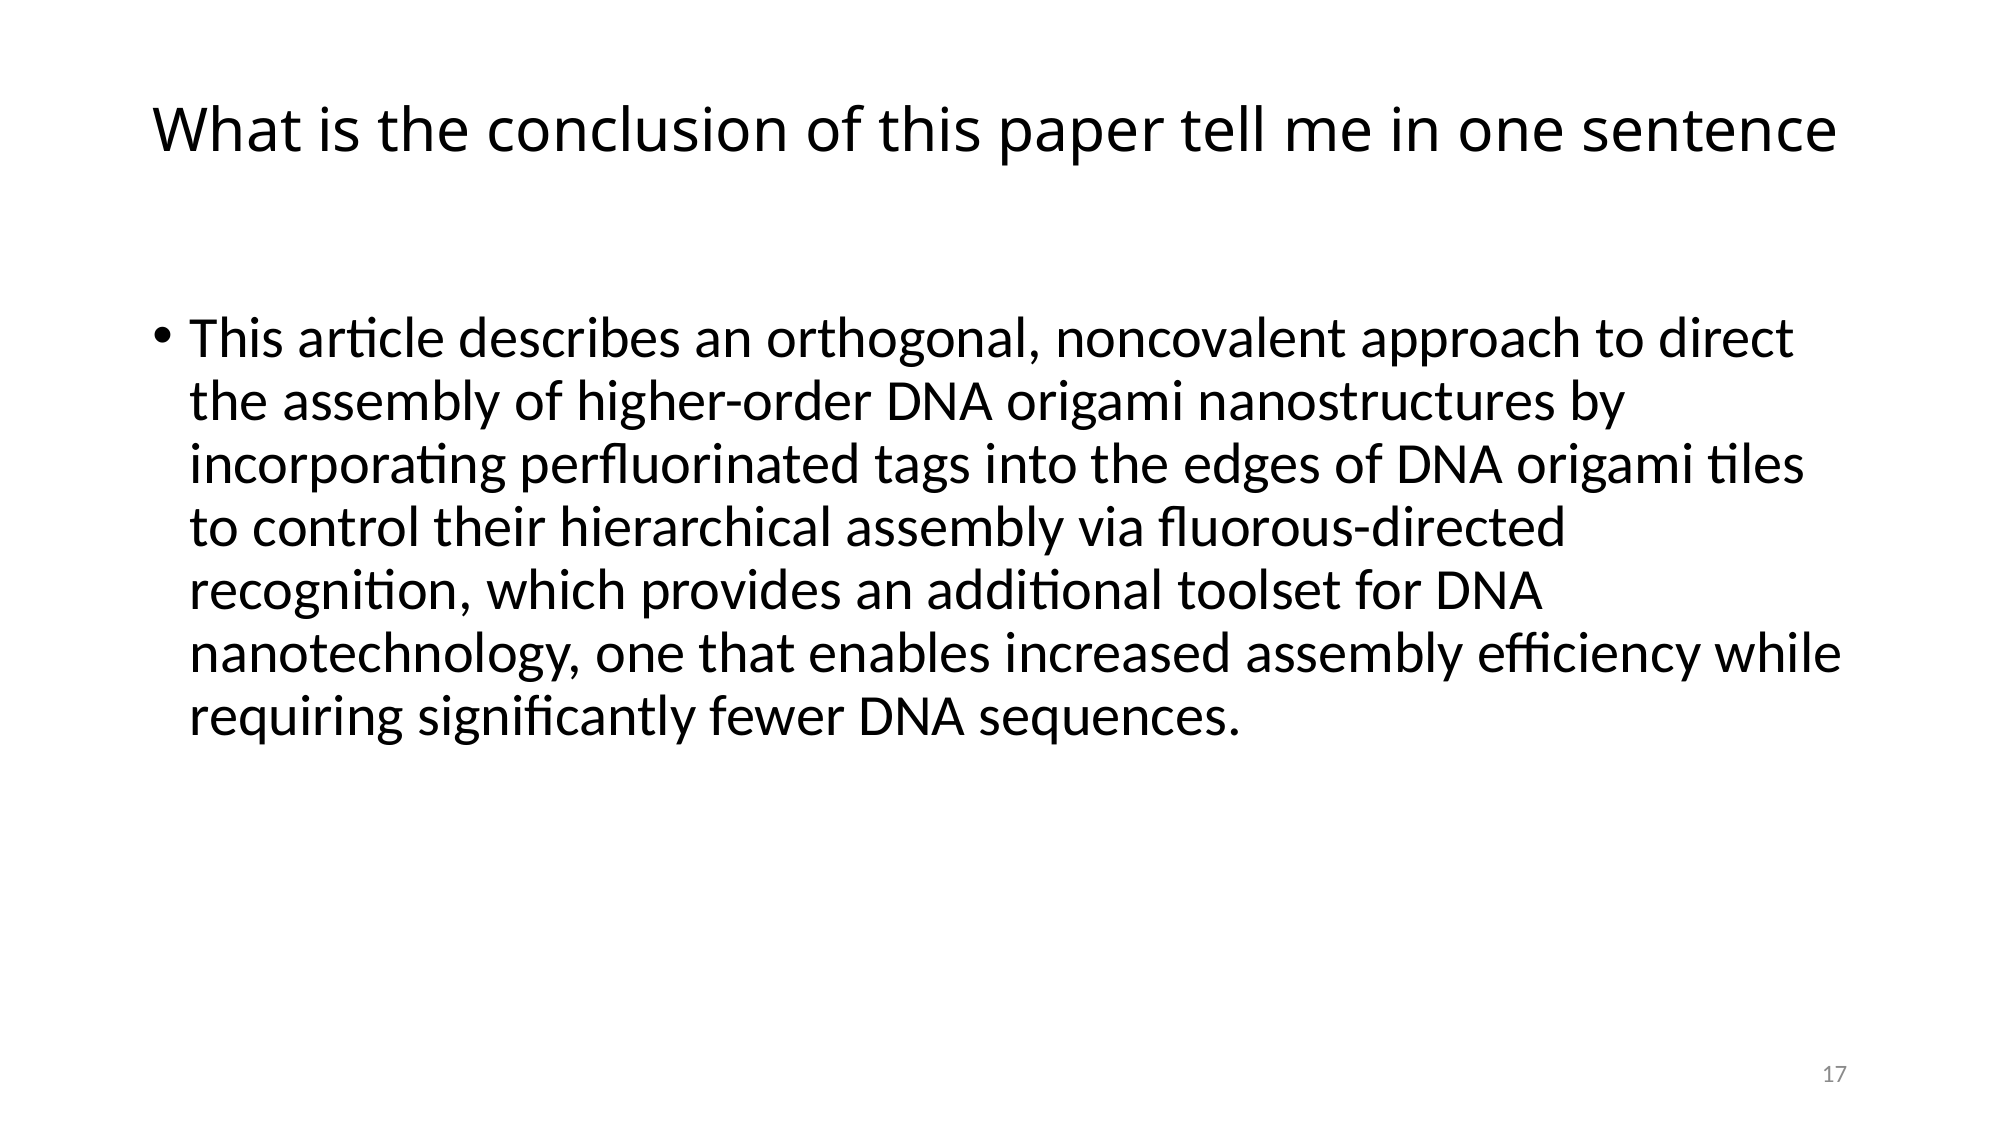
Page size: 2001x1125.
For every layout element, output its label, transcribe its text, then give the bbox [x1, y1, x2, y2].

title What is the conclusion of this paper tell me in one sentence [137, 59, 1863, 278]
slide_number 17 [1412, 1042, 1863, 1103]
list This article describes an orthogonal, noncovalent approach to direct the assembly of higher-order DNA origami nanostructures by incorporating perfluorinated tags into the edges of DNA origami tiles to control their hierarchical assembly via fluorous-directed recognition, which provides an additional toolset for DNA nanotechnology, one that enables increased assembly efficiency while requiring significantly fewer DNA sequences. [137, 299, 1863, 1014]
